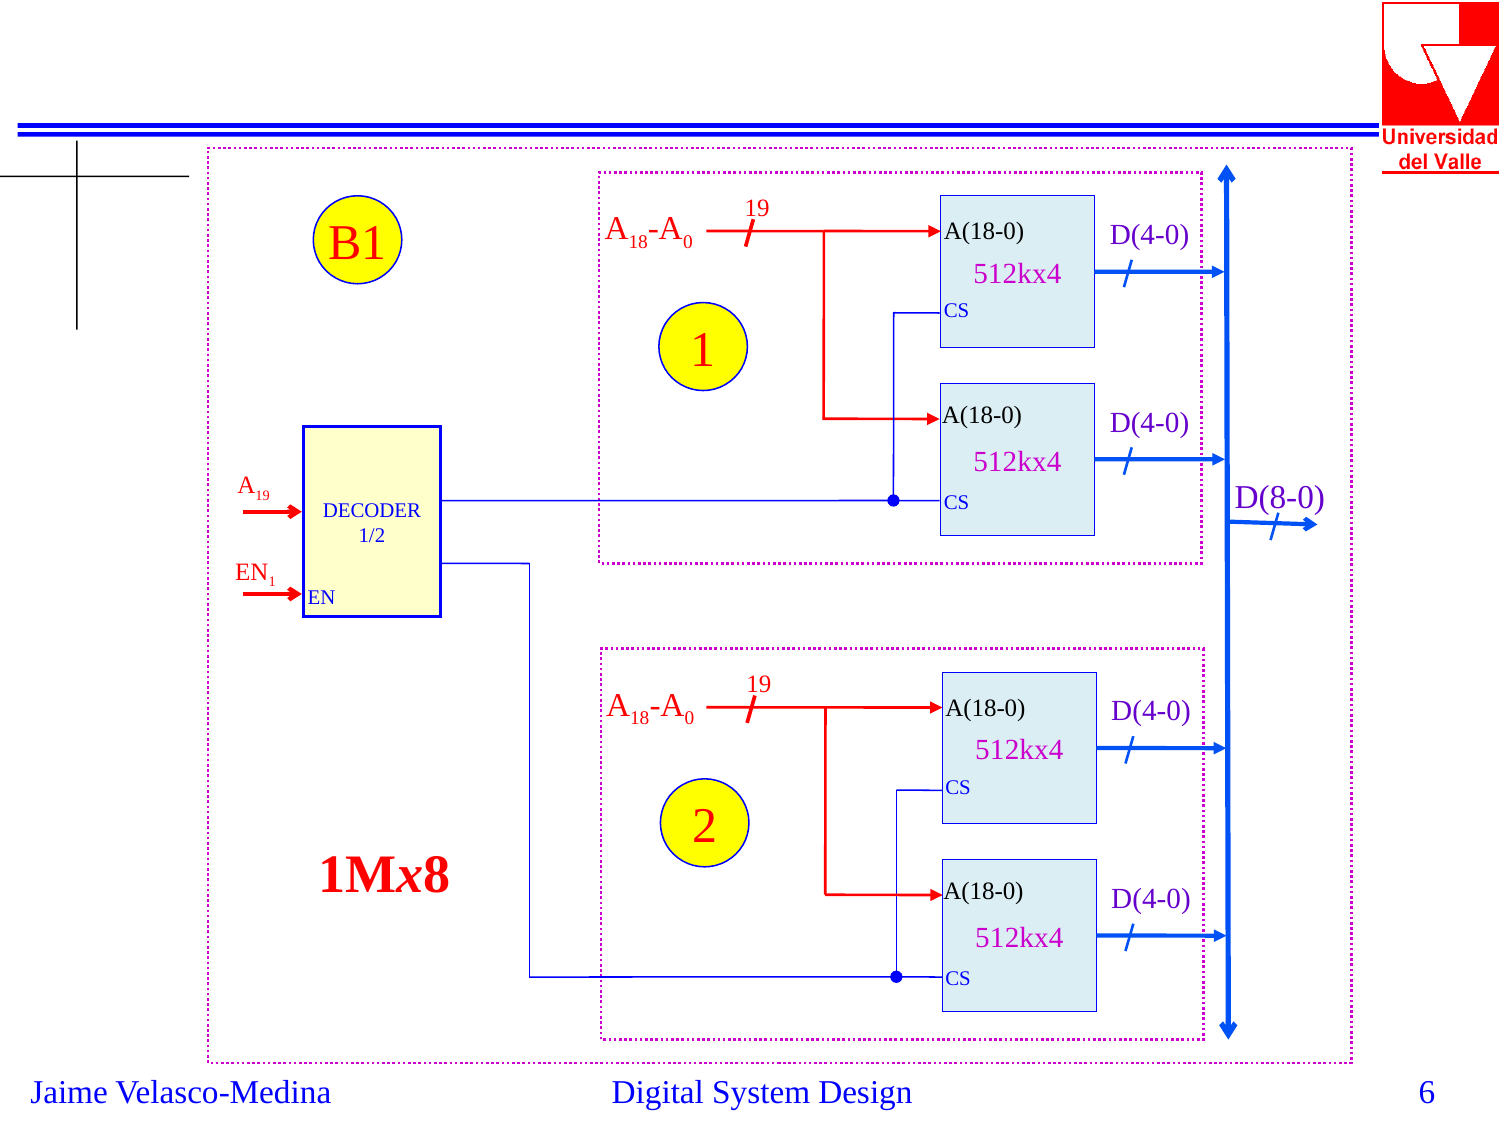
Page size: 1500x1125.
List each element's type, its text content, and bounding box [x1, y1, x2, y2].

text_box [1288, 521, 1318, 525]
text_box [789, 600, 1500, 604]
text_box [1113, 456, 1142, 466]
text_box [1260, 522, 1289, 531]
text_box [208, 147, 1352, 1063]
picture [1379, 0, 1500, 175]
text_box B1 [313, 195, 402, 284]
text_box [1226, 521, 1259, 525]
text_box 1Mx8 [303, 831, 477, 911]
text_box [1115, 933, 1144, 942]
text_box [1113, 269, 1142, 278]
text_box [1115, 745, 1144, 754]
